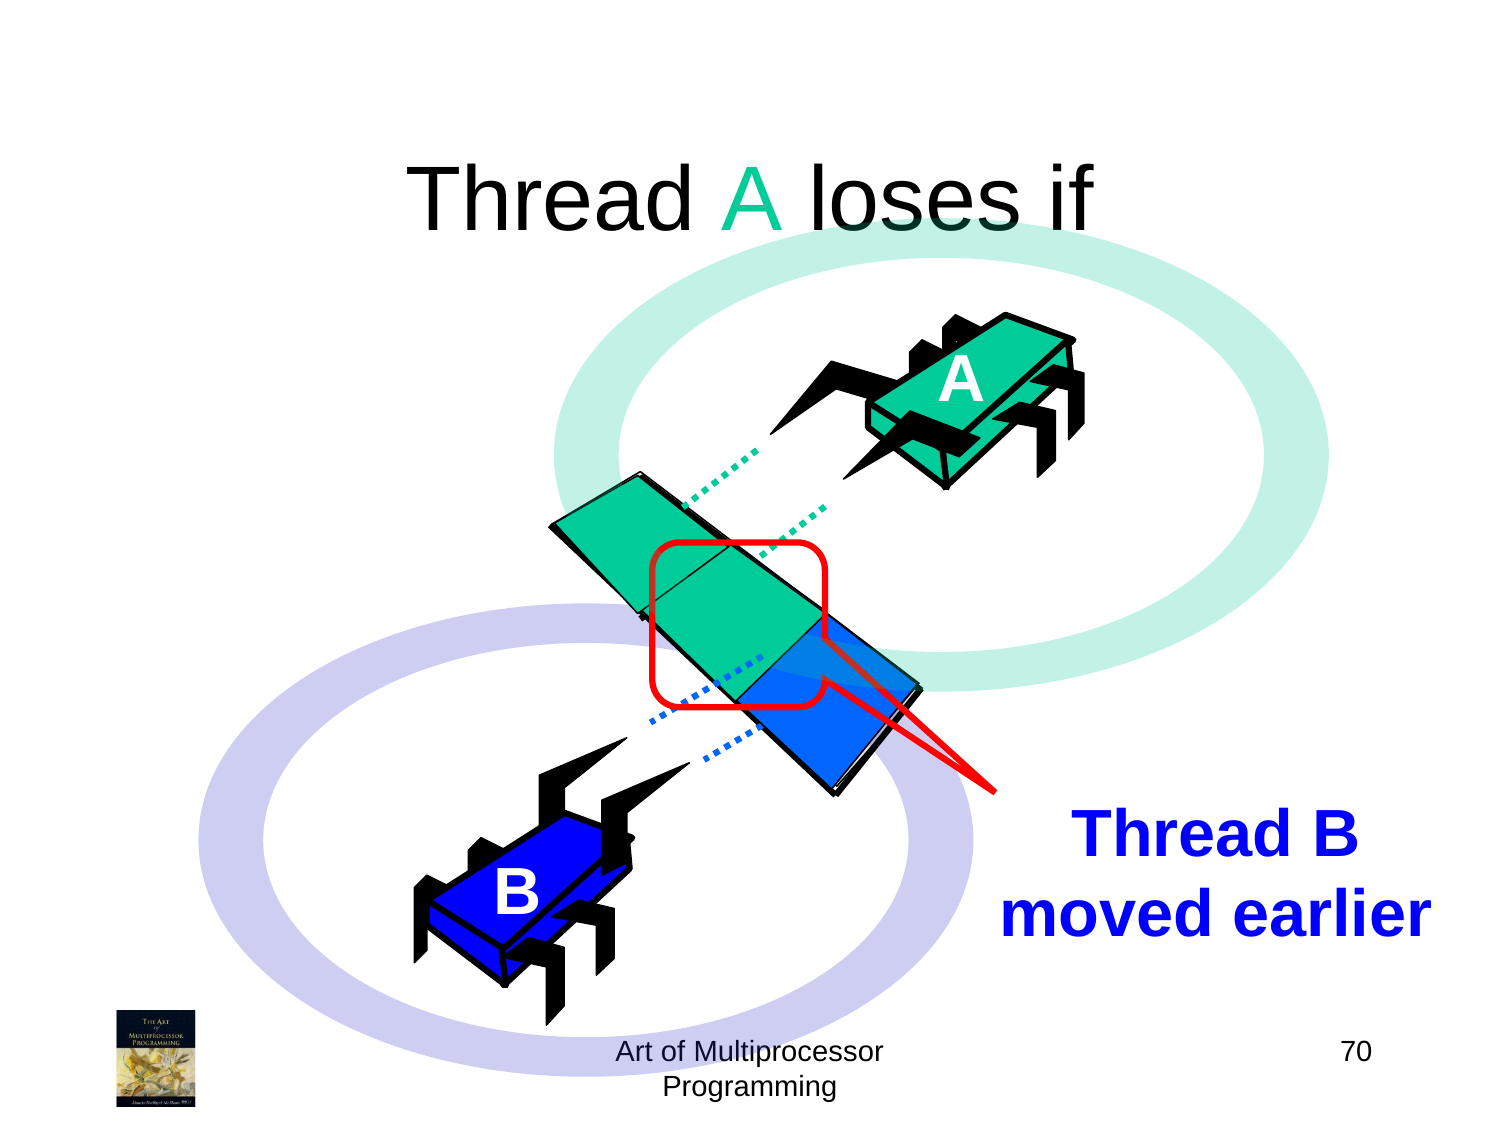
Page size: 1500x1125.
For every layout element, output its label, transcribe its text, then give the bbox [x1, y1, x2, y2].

footer Art of Multiprocessor Programming [512, 1025, 988, 1100]
picture [107, 1010, 204, 1107]
slide_number 70 [1074, 1024, 1388, 1101]
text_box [780, 314, 1085, 503]
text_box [554, 475, 827, 702]
text_box [198, 604, 974, 1077]
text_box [638, 541, 918, 790]
text_box [553, 218, 1329, 692]
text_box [414, 737, 690, 1026]
text_box [921, 725, 996, 793]
title Thread A loses if [112, 99, 1388, 288]
text_box Thread B moved earlier [977, 782, 1455, 958]
